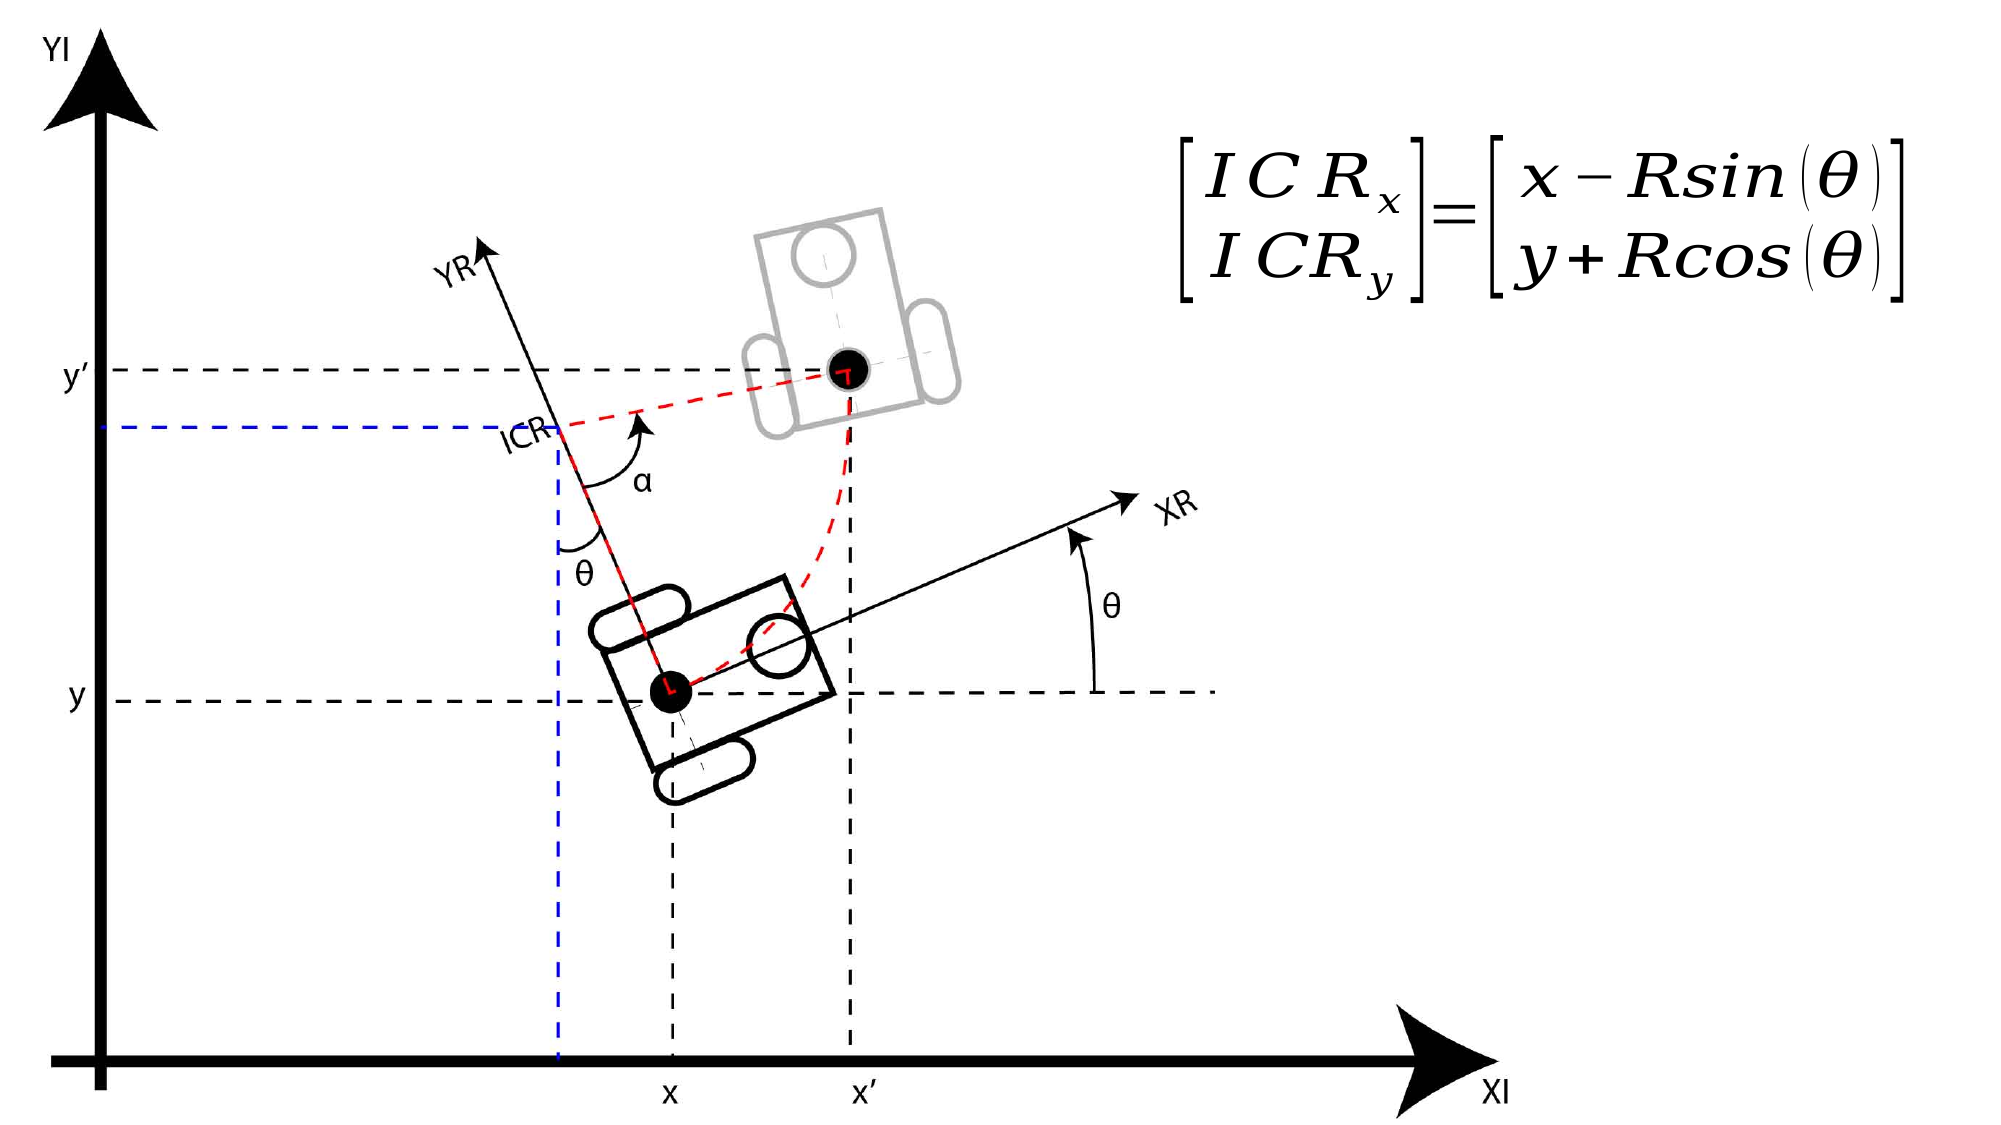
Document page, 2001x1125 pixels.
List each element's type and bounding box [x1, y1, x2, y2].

list [41, 27, 1510, 1119]
